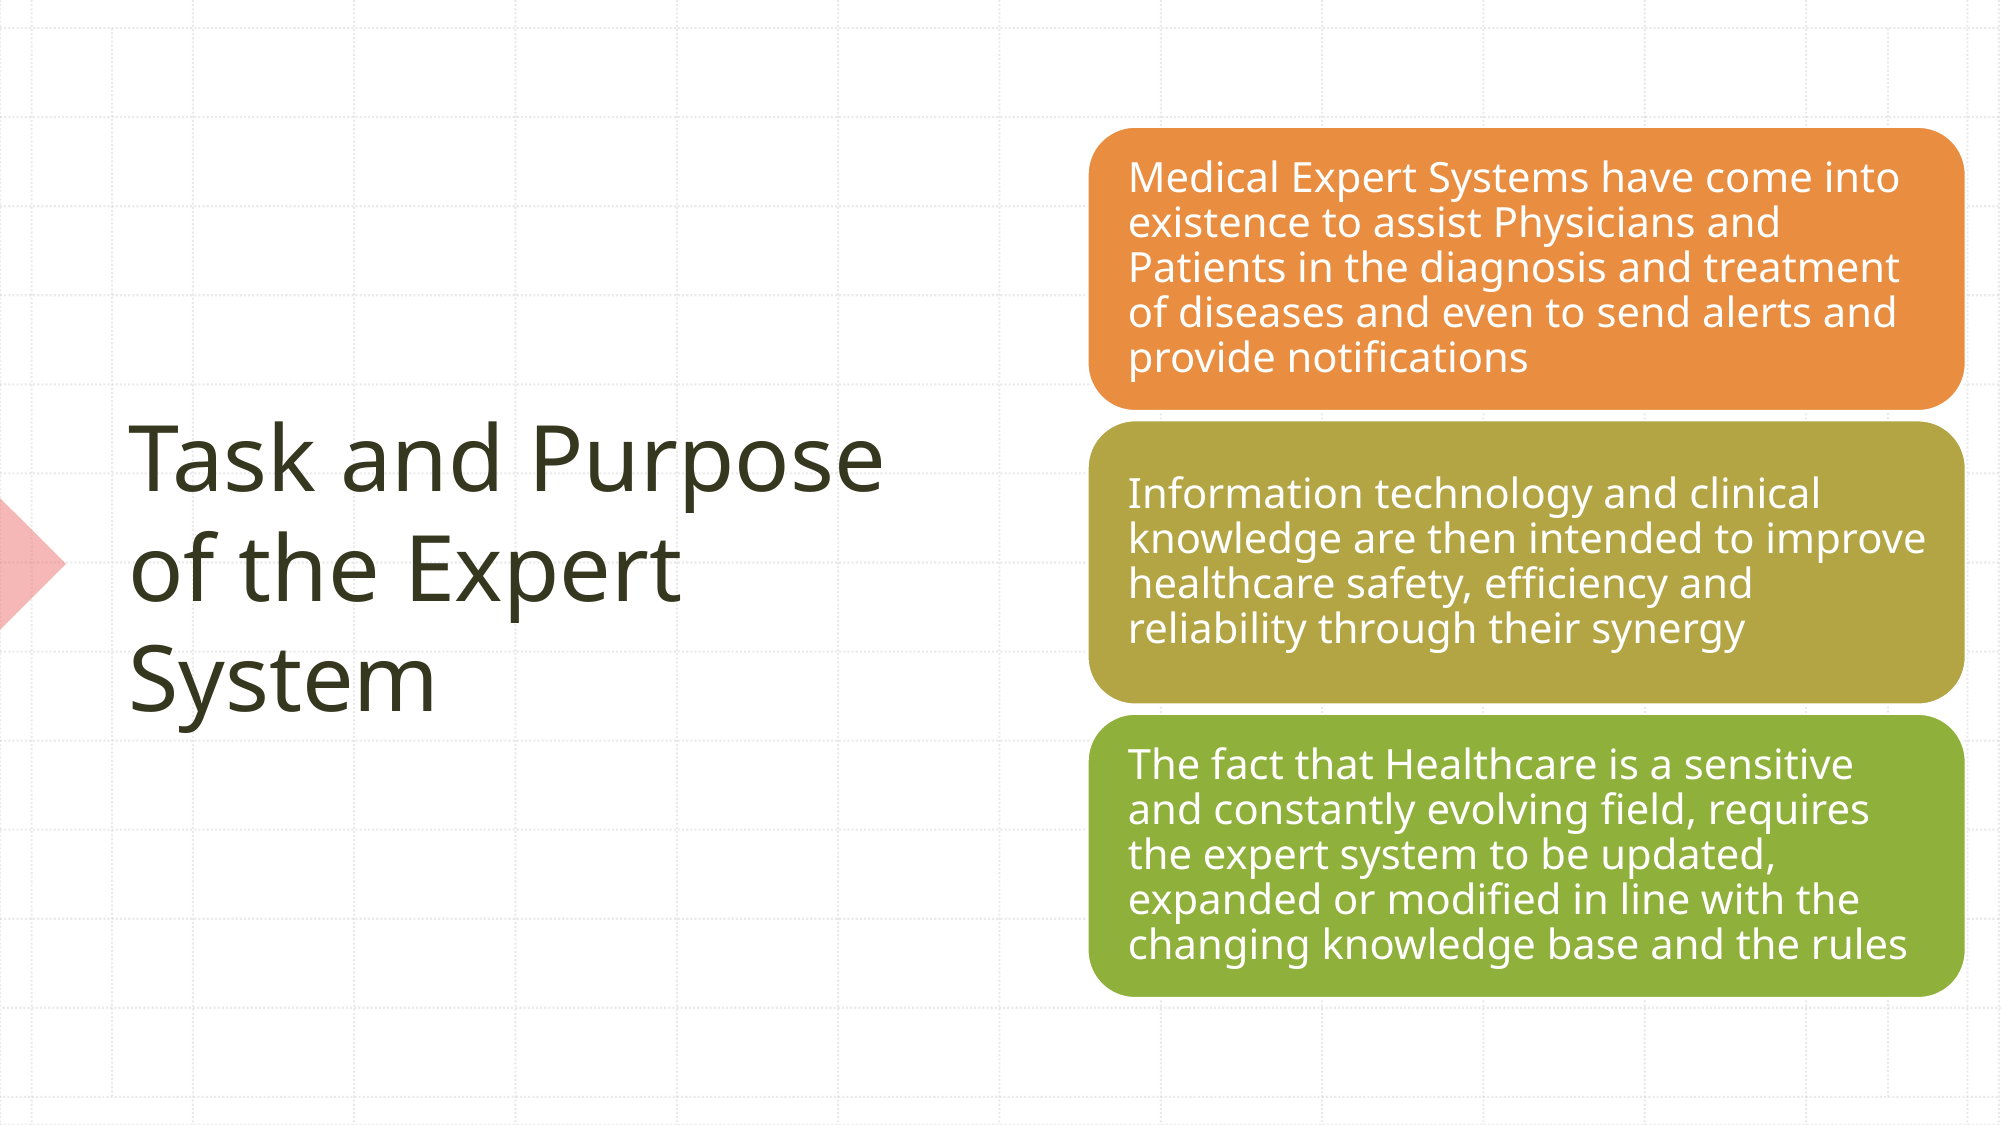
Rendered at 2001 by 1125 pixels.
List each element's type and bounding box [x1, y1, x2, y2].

text_box [0, 0, 2000, 1125]
list [1087, 114, 1966, 1011]
